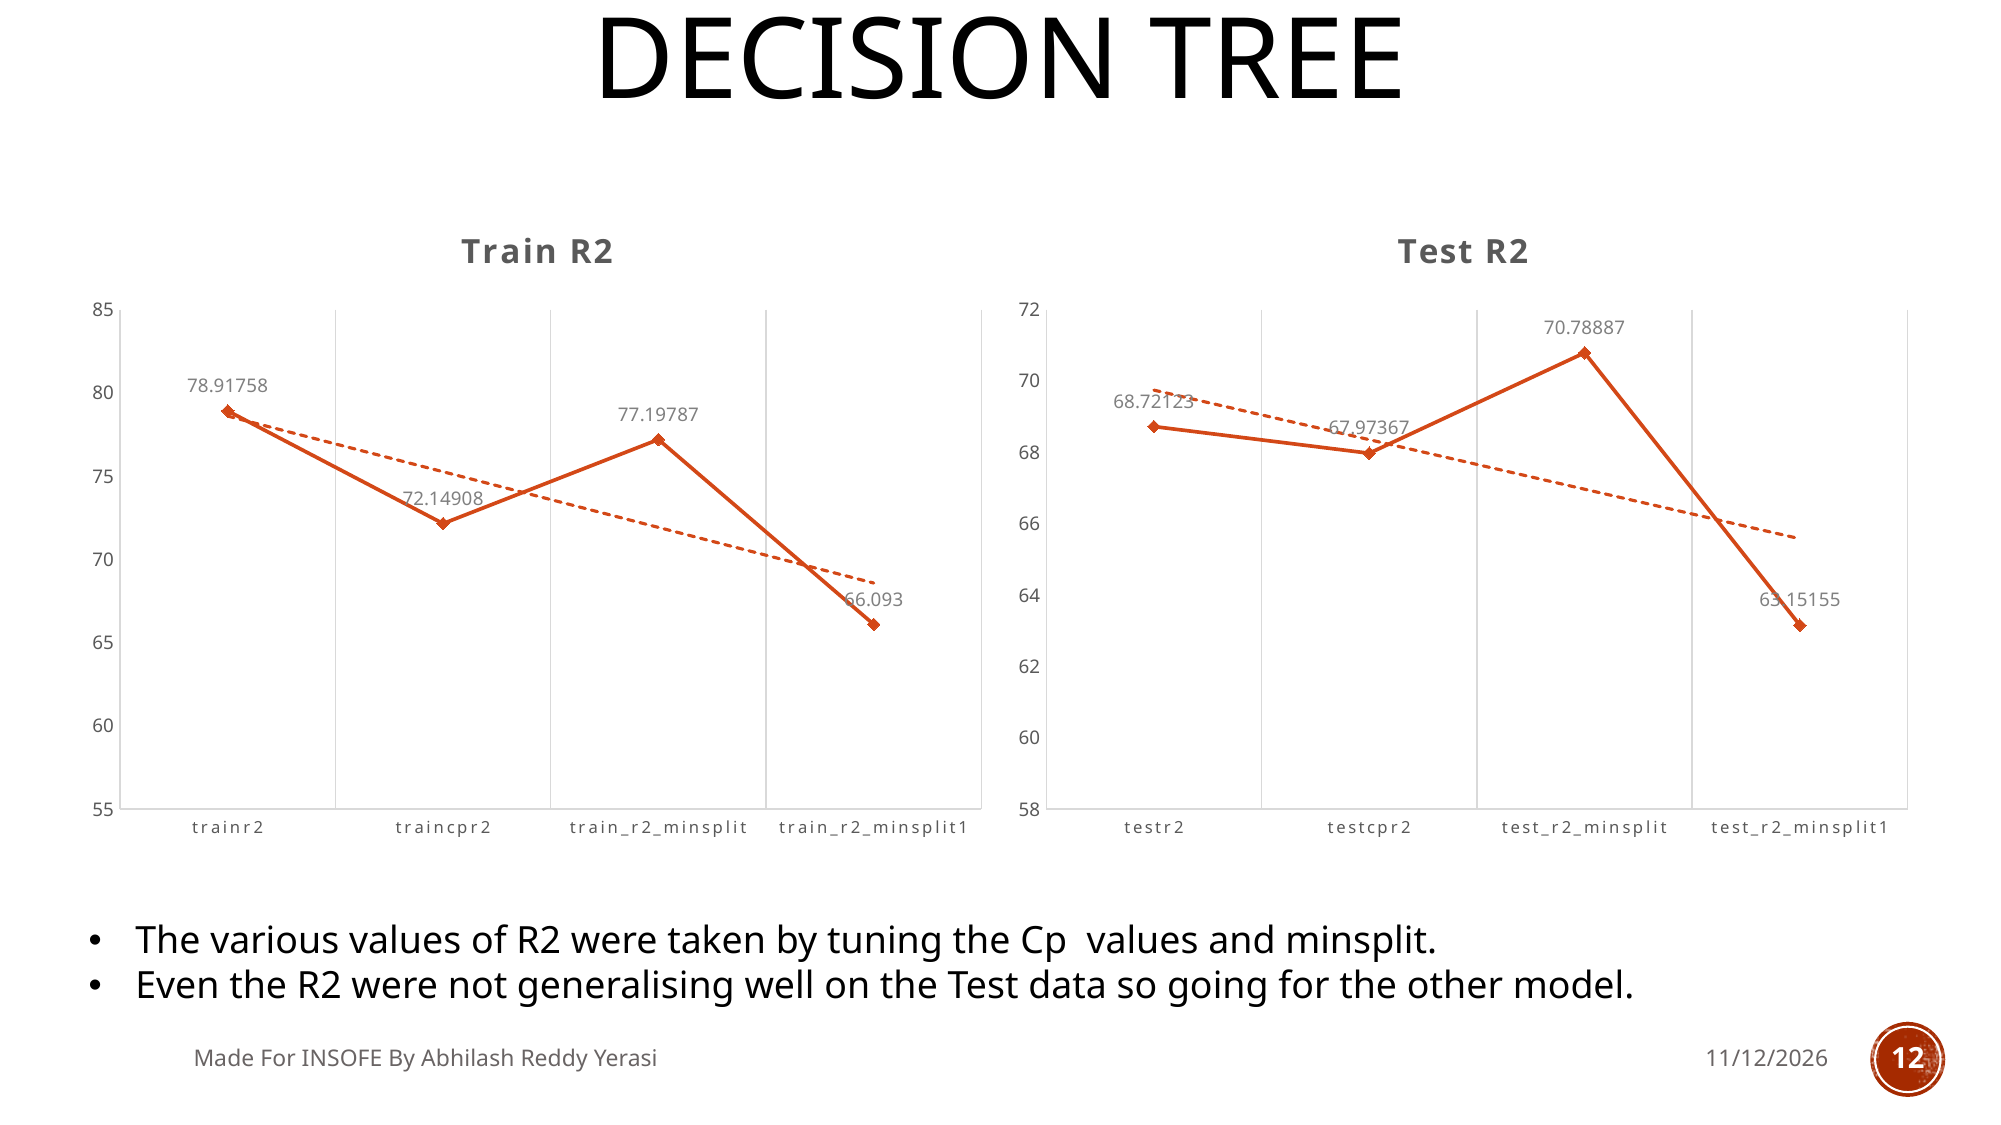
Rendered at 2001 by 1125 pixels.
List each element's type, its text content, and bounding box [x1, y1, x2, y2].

chart [76, 200, 999, 851]
footer Made For INSOFE By Abhilash Reddy Yerasi [178, 1028, 1217, 1089]
text_box The various values of R2 were taken by tuning the Cp values and minsplit. Even the R2 were not generalising well on the Test data so going for the other model. [73, 909, 1927, 1014]
title Decision Tree [0, 0, 2000, 124]
slide_number 12 [1855, 1028, 1961, 1089]
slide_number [1306, 1028, 1844, 1089]
chart [1002, 200, 1925, 851]
